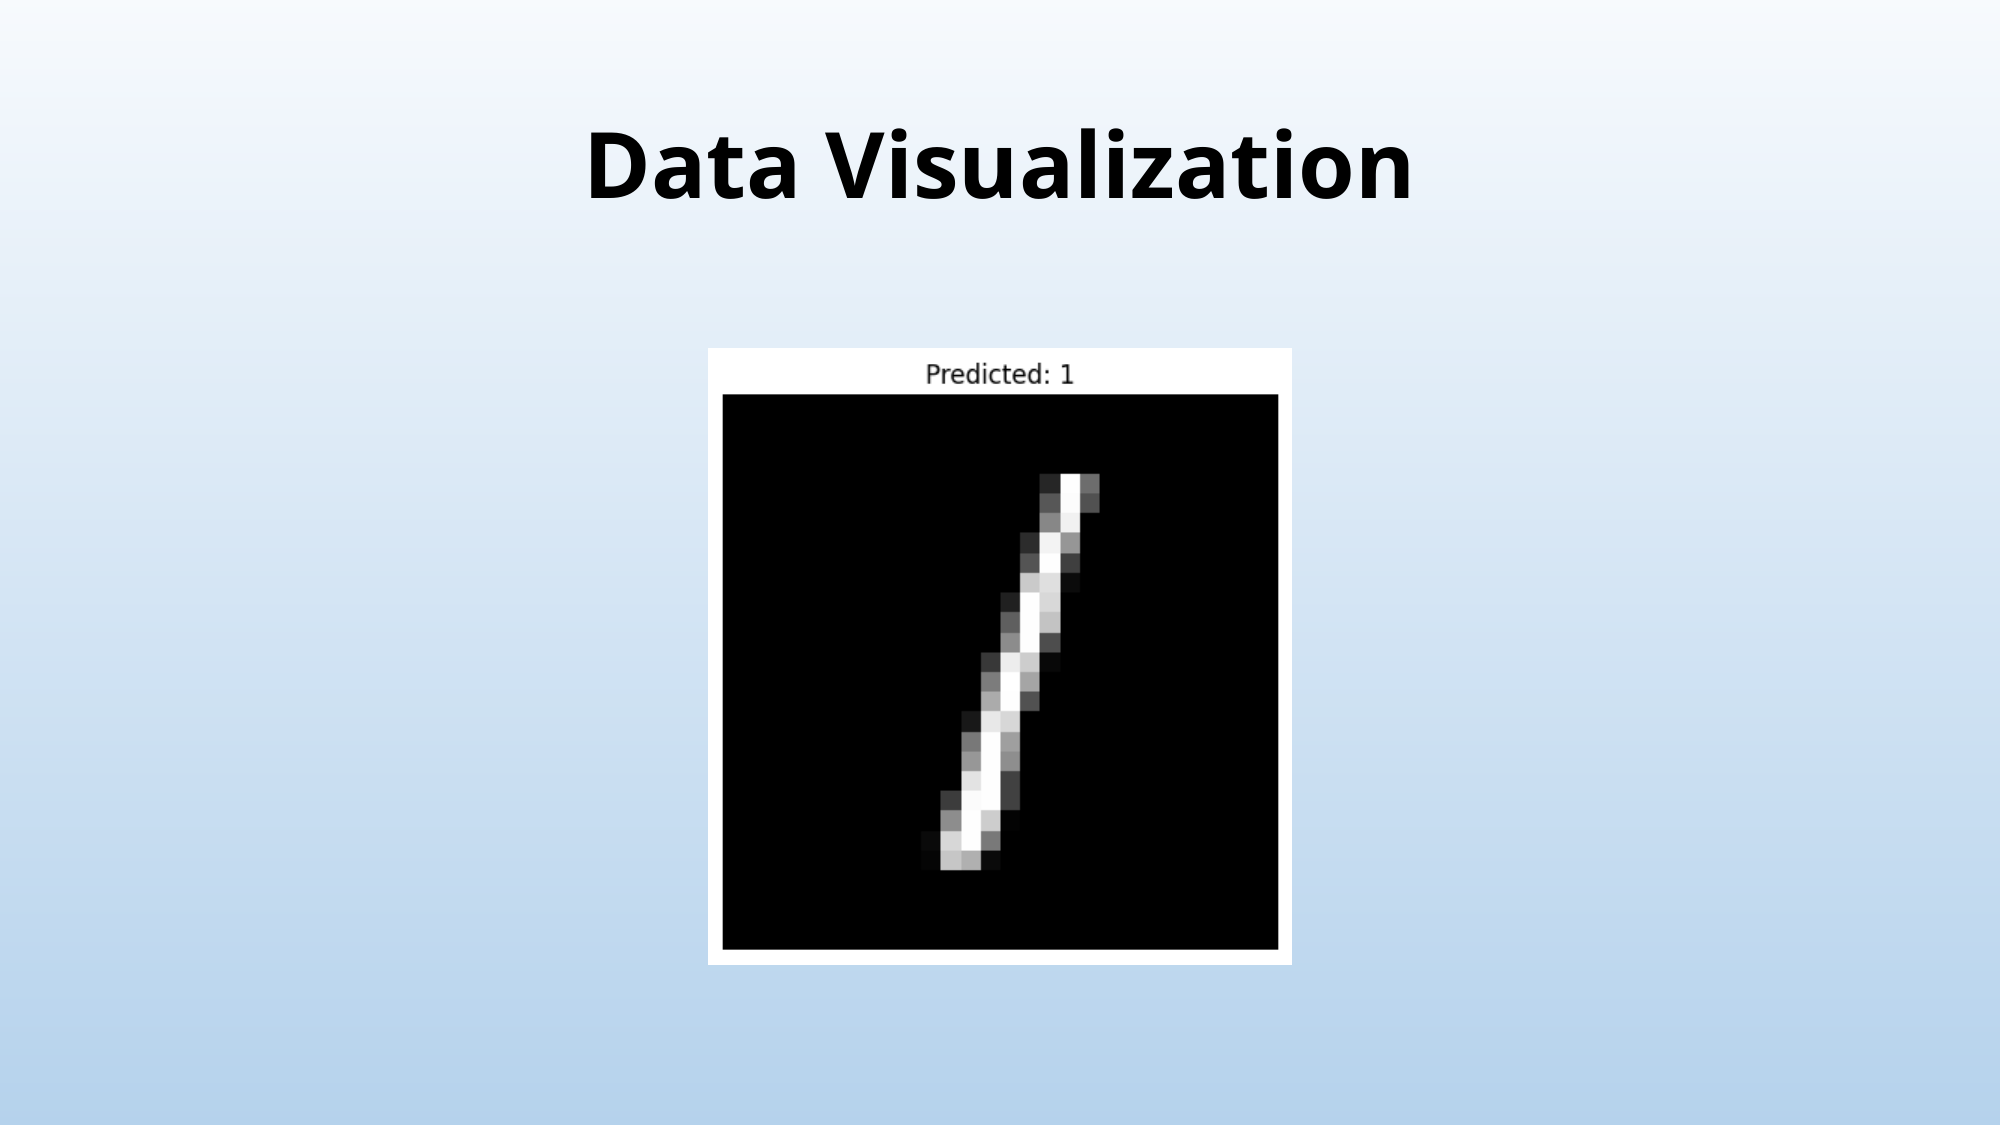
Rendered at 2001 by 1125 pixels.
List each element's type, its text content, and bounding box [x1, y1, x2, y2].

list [708, 348, 1292, 965]
title Data Visualization [137, 59, 1863, 278]
